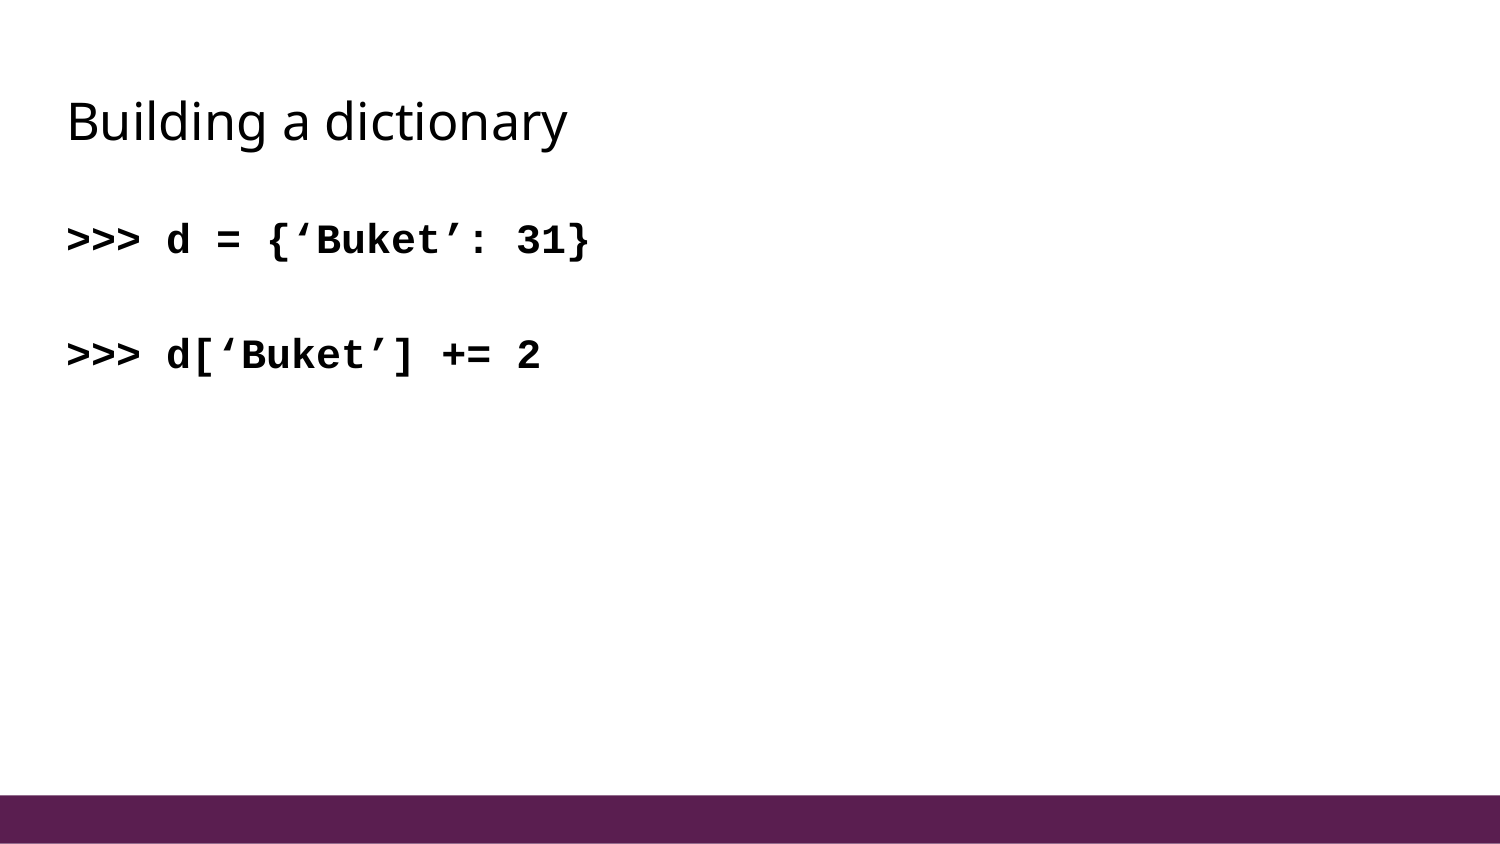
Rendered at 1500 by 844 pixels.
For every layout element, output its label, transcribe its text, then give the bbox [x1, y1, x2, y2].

title Building a dictionary [50, 72, 1450, 168]
list >>> d = {‘Buket’: 31} >>> d[‘Buket’] += 2 [50, 188, 1450, 750]
